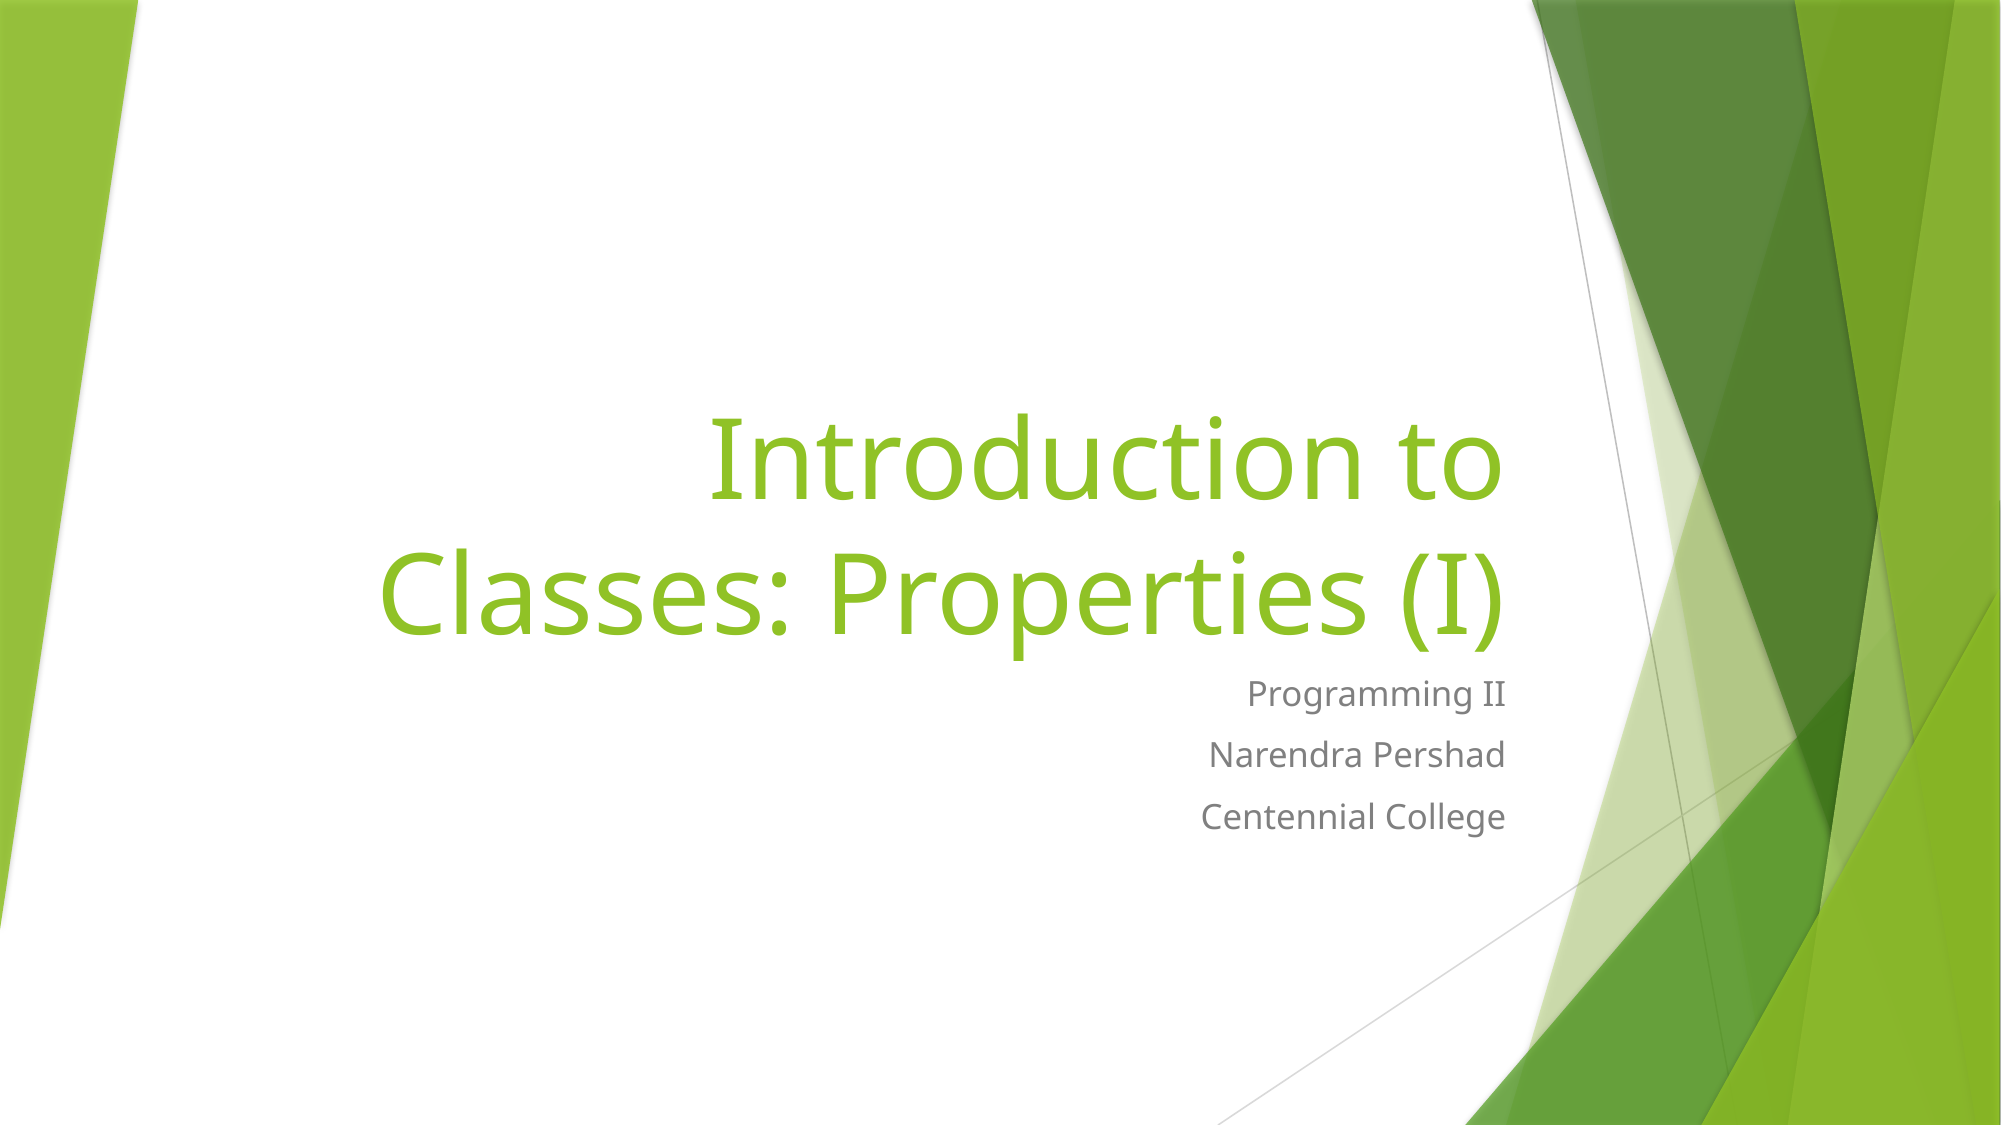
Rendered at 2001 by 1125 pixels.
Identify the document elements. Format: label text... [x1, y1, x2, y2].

title Introduction to Classes: Properties (I) [247, 394, 1522, 664]
subtitle Programming II Narendra Pershad Centennial College [247, 664, 1522, 845]
